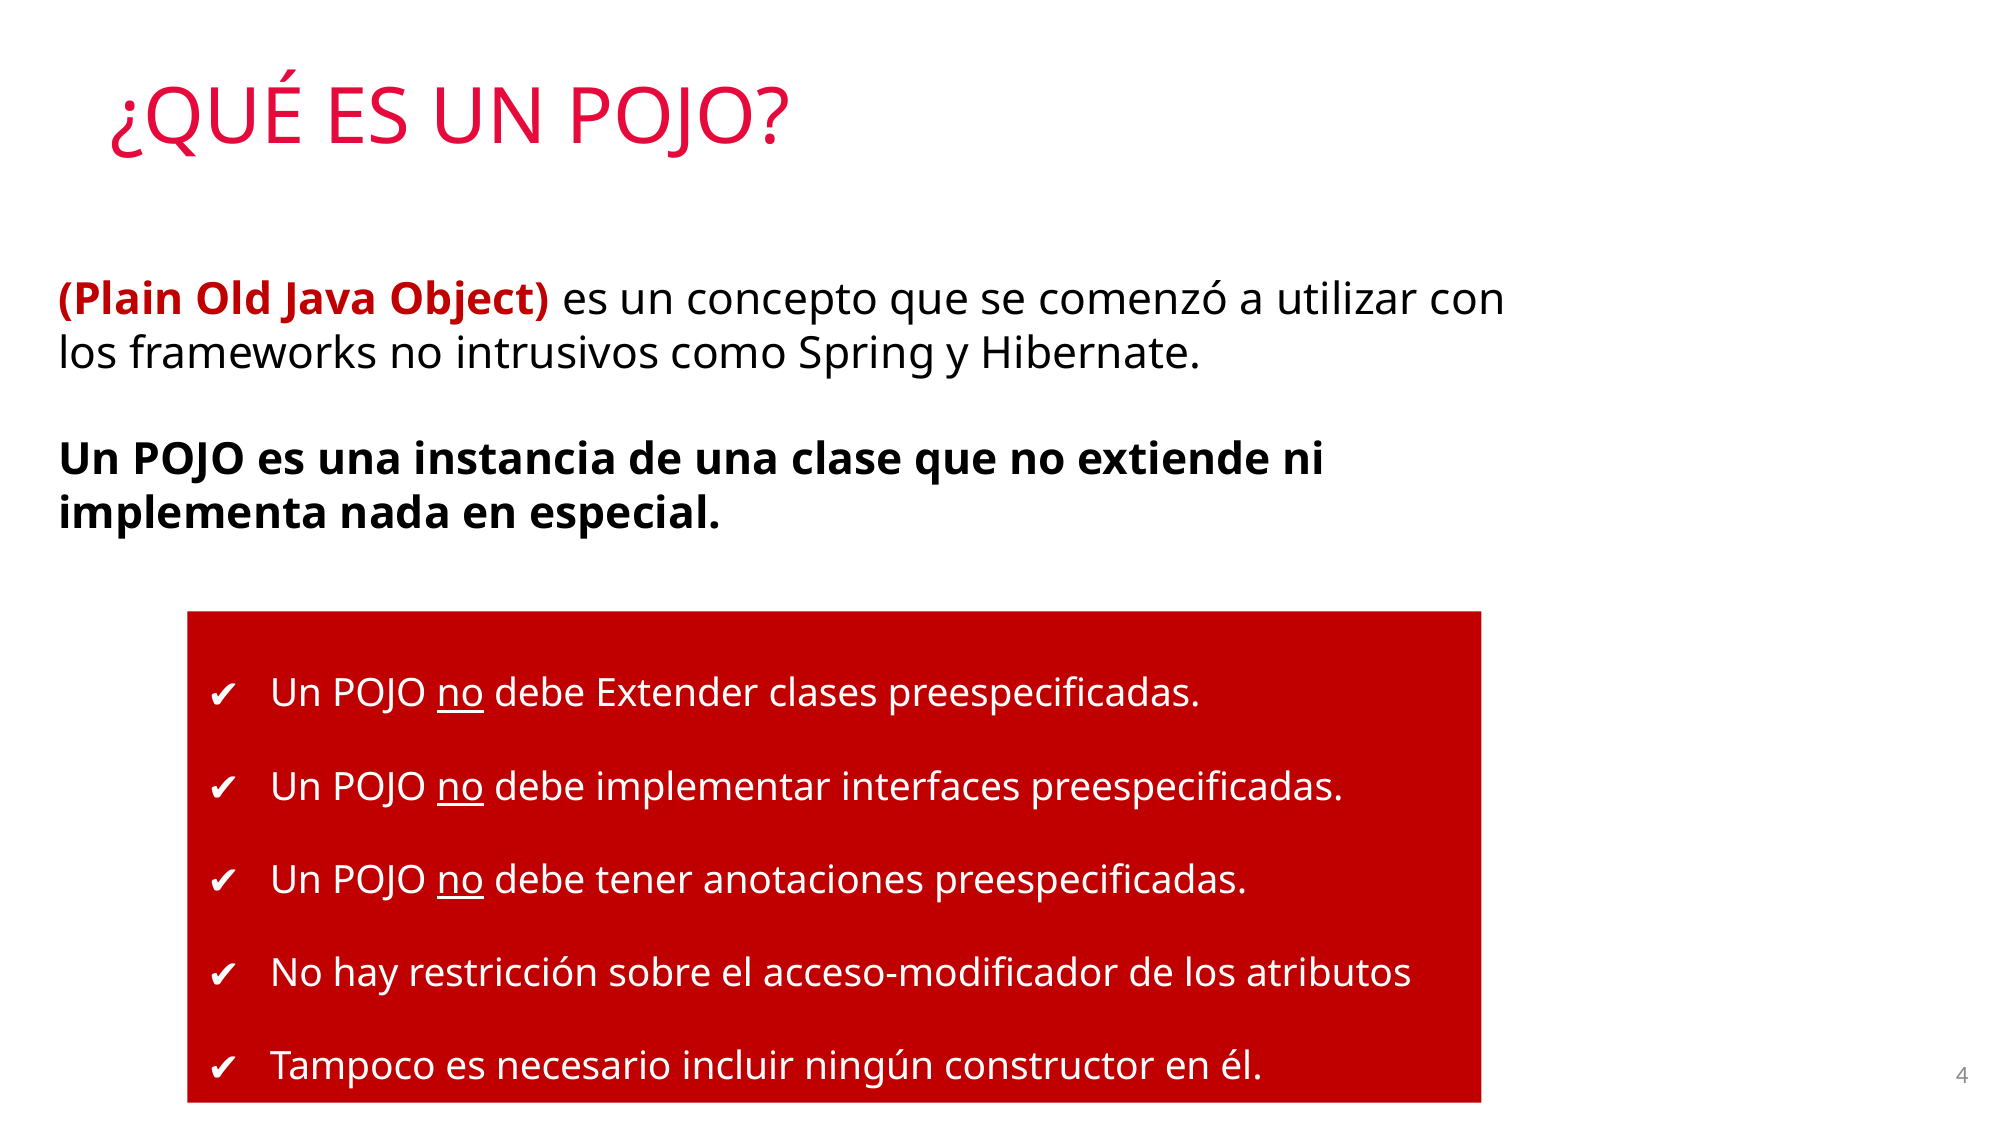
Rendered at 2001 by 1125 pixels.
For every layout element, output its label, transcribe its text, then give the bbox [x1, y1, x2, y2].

text_box Un POJO no debe Extender clases preespecificadas. Un POJO no debe implementar interfaces preespecificadas. Un POJO no debe tener anotaciones preespecificadas. No hay restricción sobre el acceso-modificador de los atributos Tampoco es necesario incluir ningún constructor en él. [187, 611, 1482, 1103]
text_box (Plain Old Java Object) es un concepto que se comenzó a utilizar con los frameworks no intrusivos como Spring y Hibernate. Un POJO es una instancia de una clase que no extiende ni implementa nada en especial. [38, 260, 1575, 497]
text_box ¿QUÉ ES UN POJO? [90, 55, 1290, 171]
slide_number 4 [1868, 1038, 1989, 1125]
